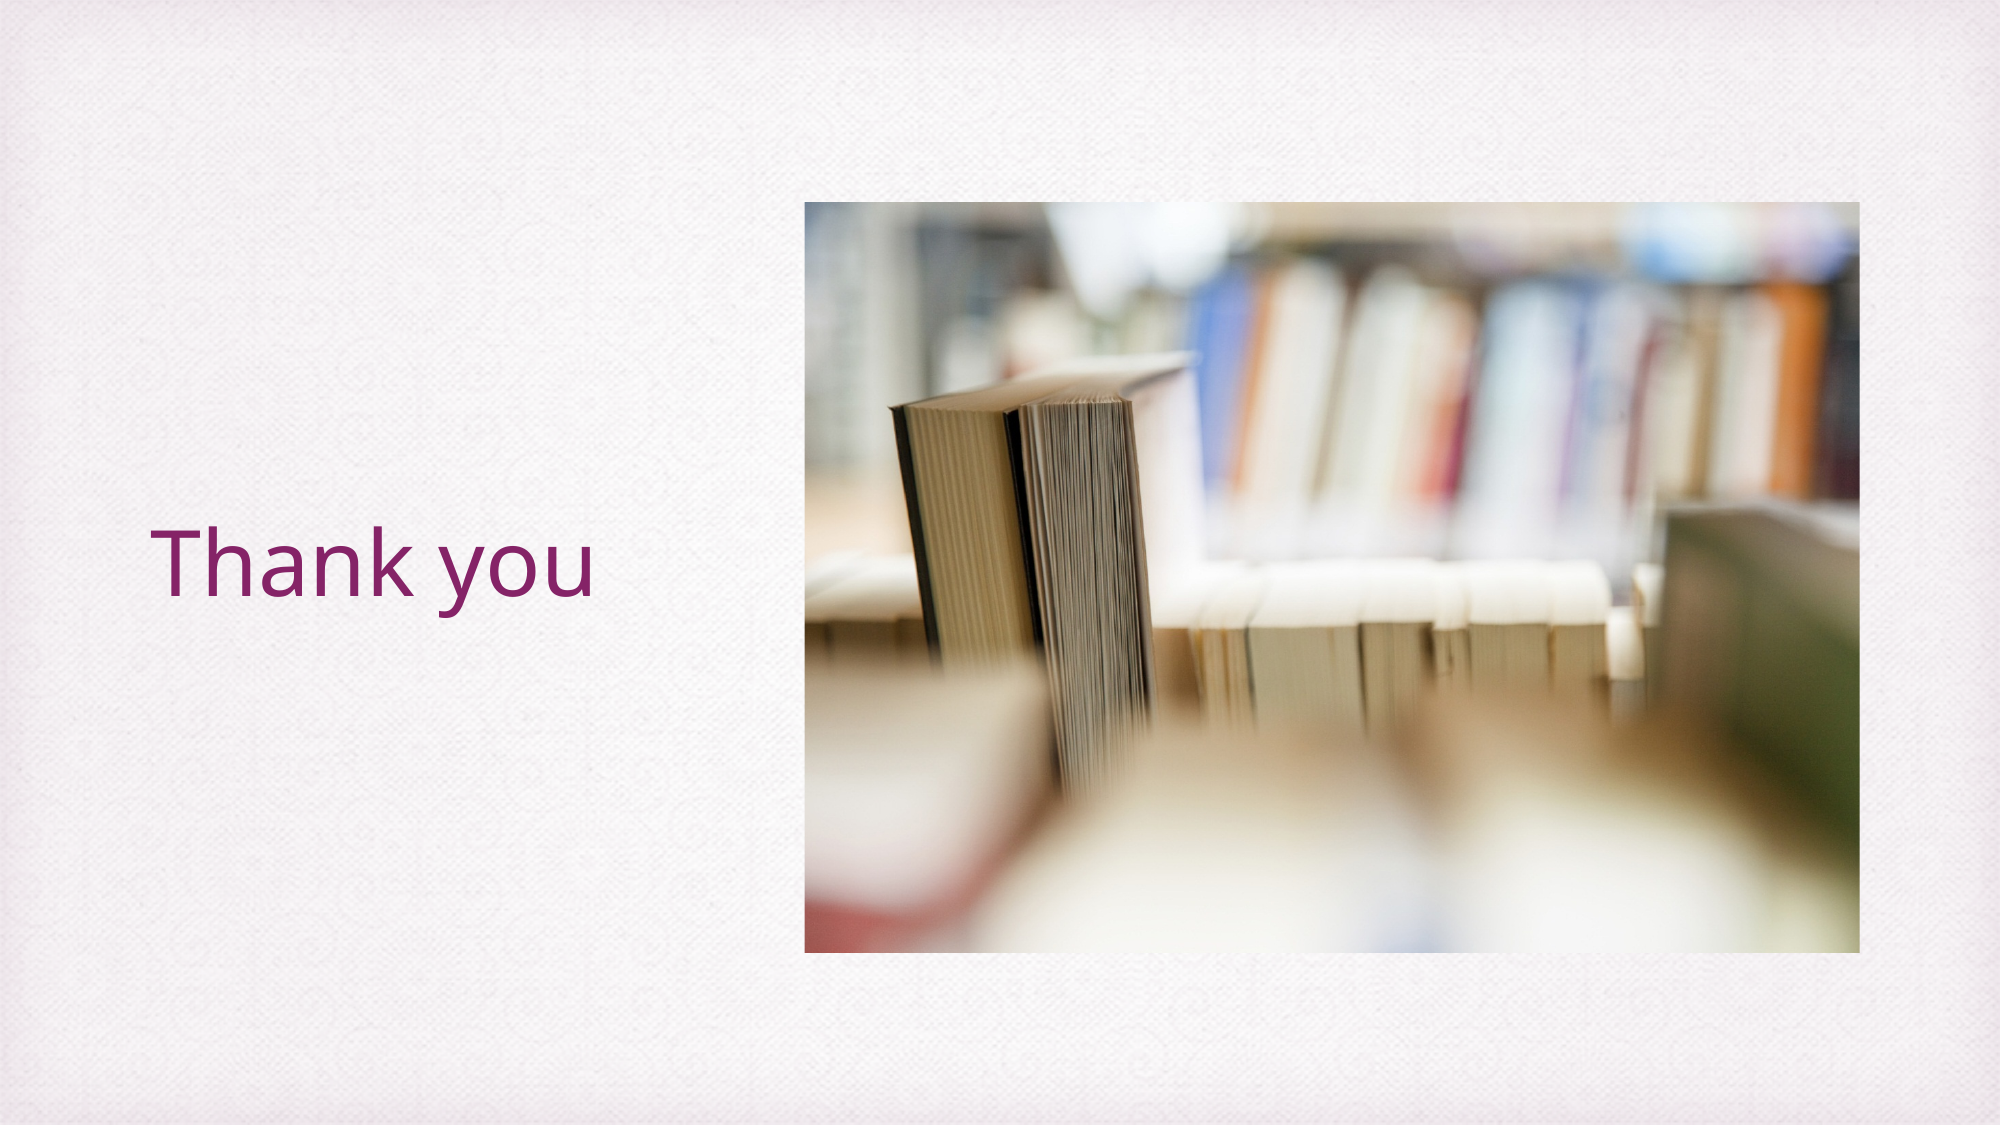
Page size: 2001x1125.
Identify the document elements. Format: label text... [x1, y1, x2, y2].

picture [804, 202, 1860, 953]
text_box Thank you [135, 497, 728, 622]
